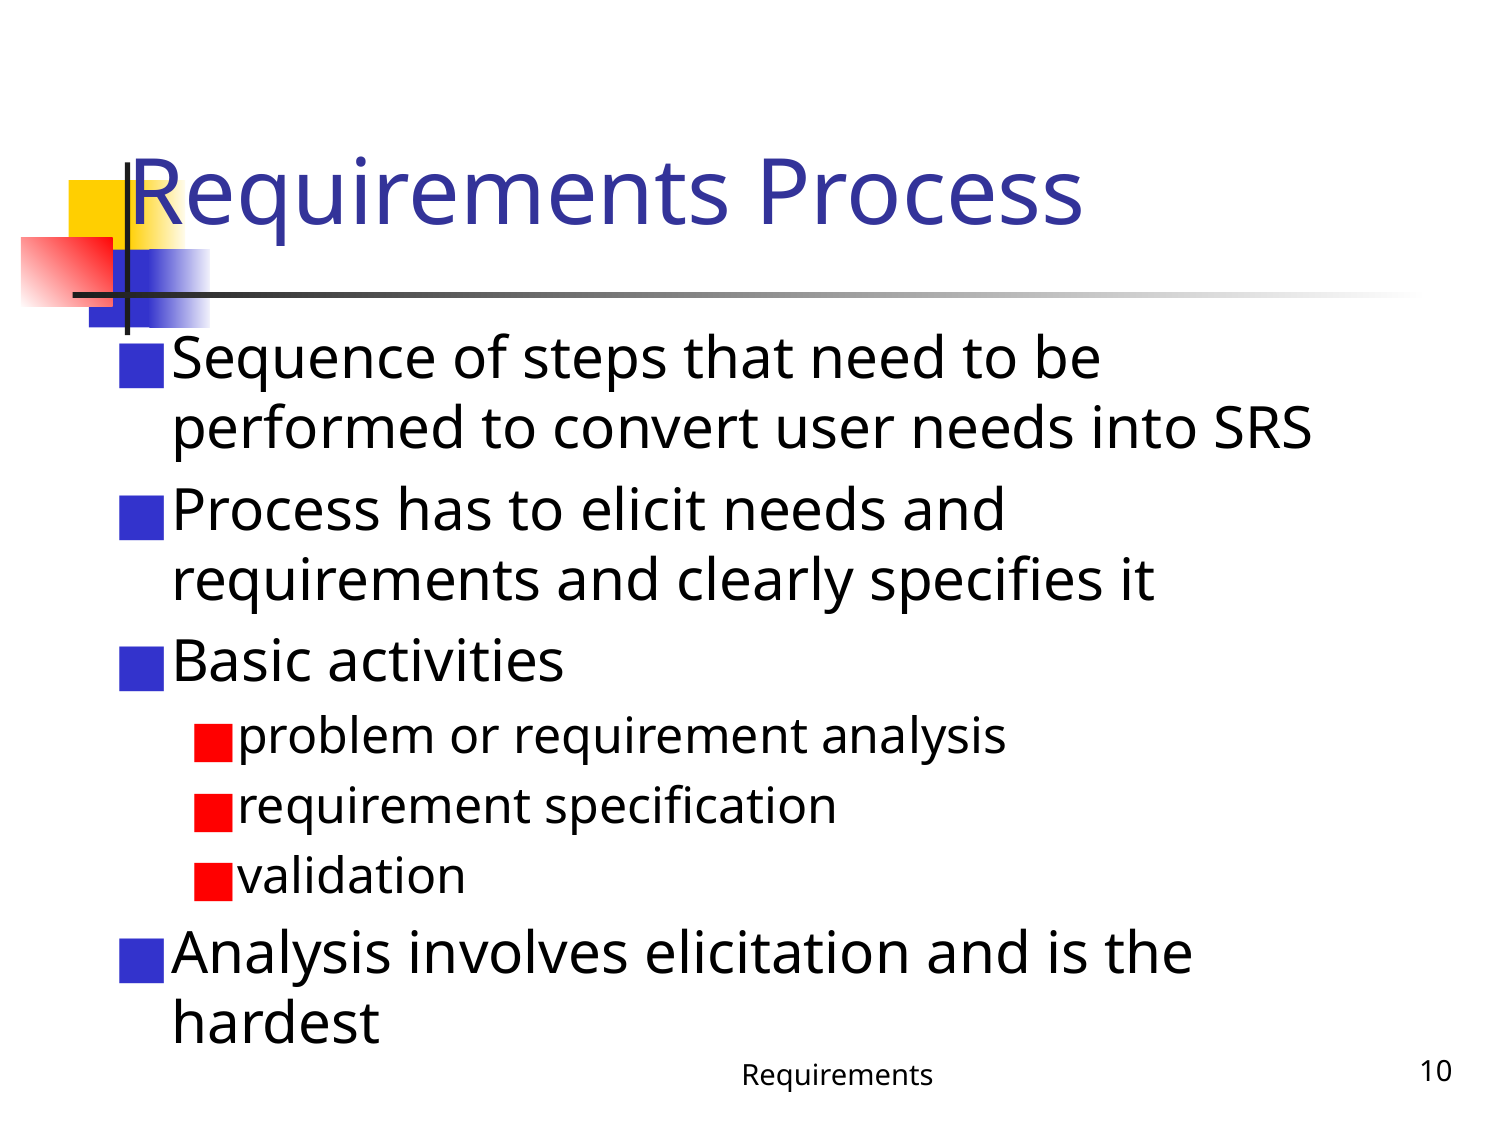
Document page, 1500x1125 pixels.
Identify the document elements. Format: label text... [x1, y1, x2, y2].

text_box Requirements [600, 1038, 1075, 1100]
text_box ‹#› [1155, 1024, 1468, 1100]
title Requirements Process [112, 125, 1400, 250]
list Sequence of steps that need to be performed to convert user needs into SRS Process has to elicit needs and requirements and clearly specifies it Basic activities problem or requirement analysis requirement specification validation Analysis involves elicitation and is the hardest [99, 312, 1388, 1038]
